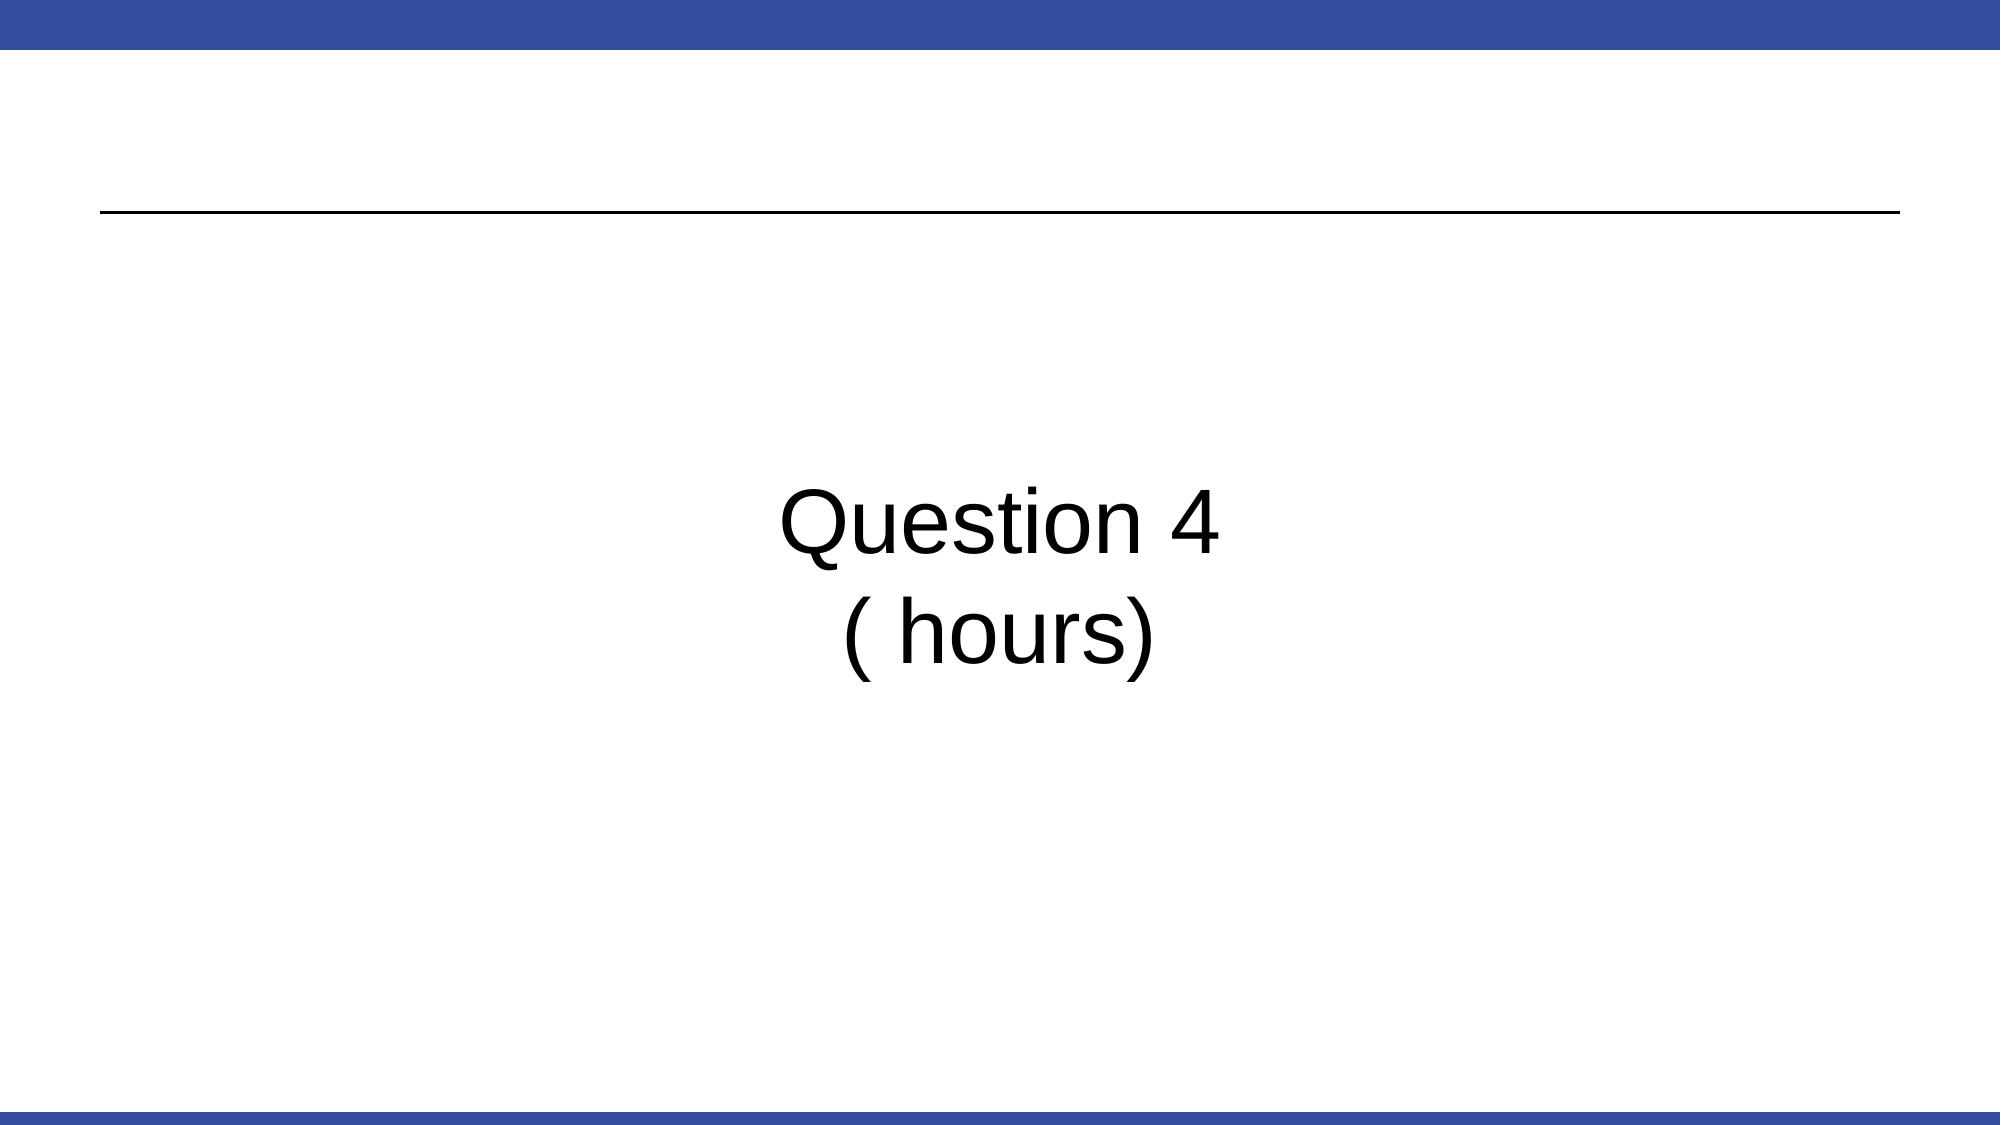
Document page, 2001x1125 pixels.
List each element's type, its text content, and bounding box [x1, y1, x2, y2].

slide_number 10 [1218, 1059, 1380, 1120]
